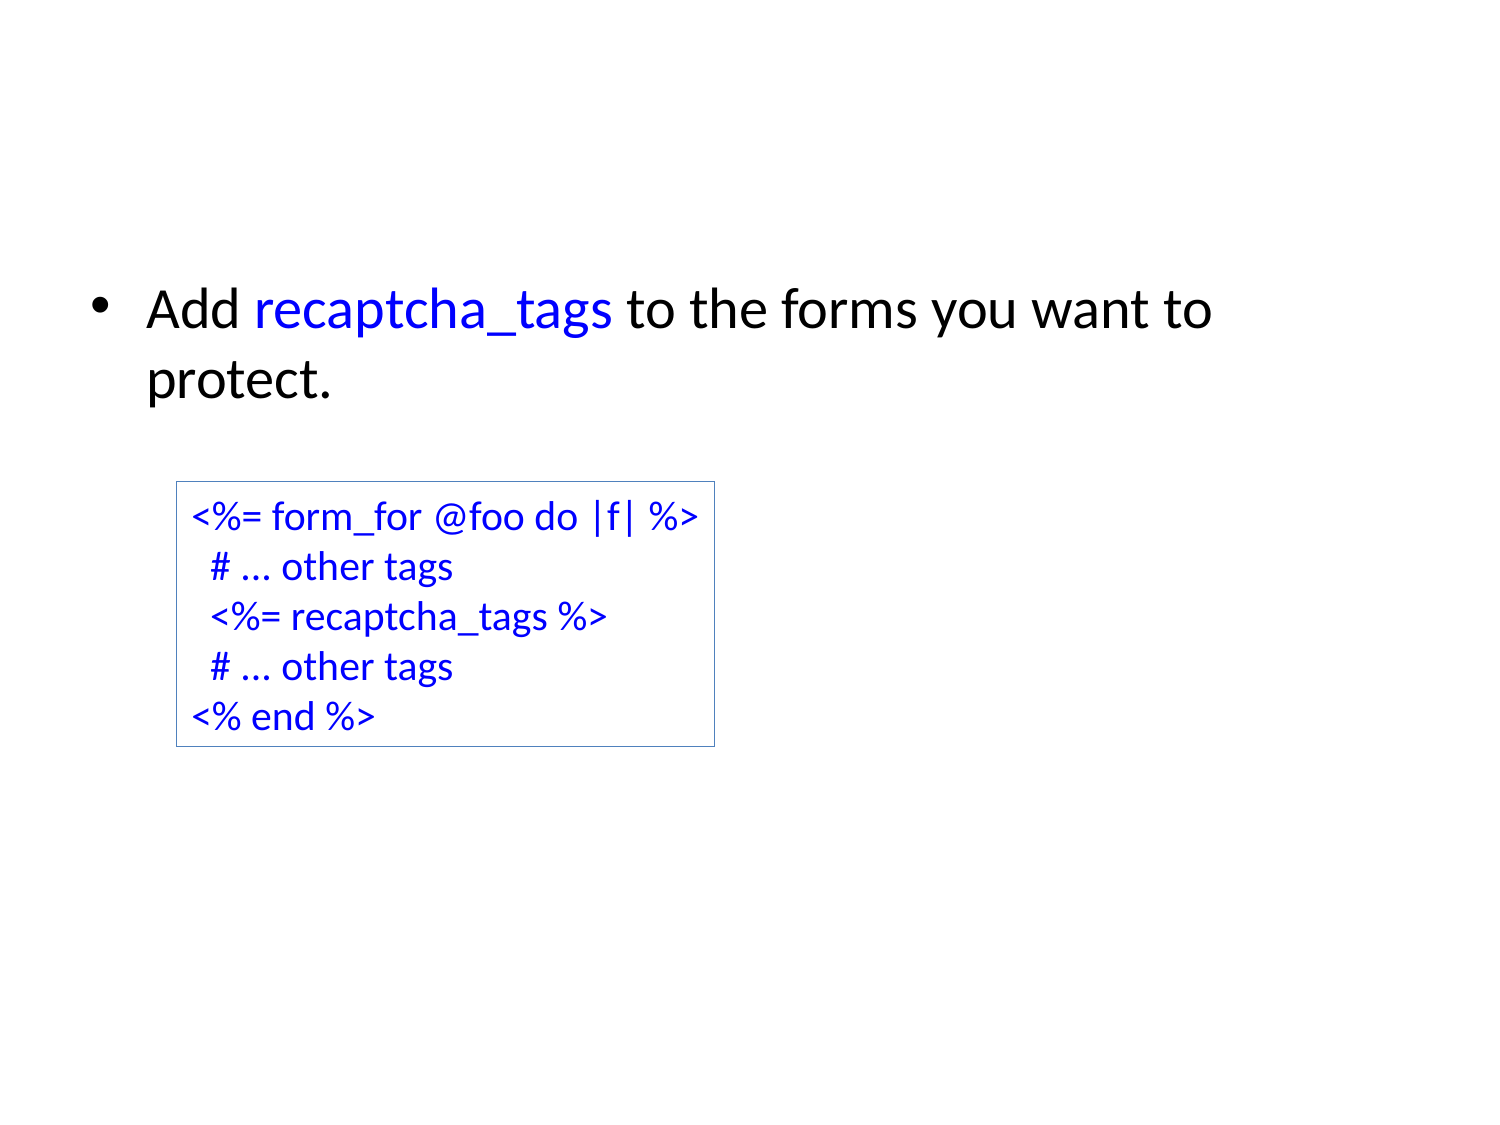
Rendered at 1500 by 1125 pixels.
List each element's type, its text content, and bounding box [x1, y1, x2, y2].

list Add recaptcha_tags to the forms you want to protect. [75, 262, 1425, 438]
text_box <%= form_for @foo do |f| %> # ... other tags <%= recaptcha_tags %> # ... other tags <% end %> [176, 481, 715, 747]
